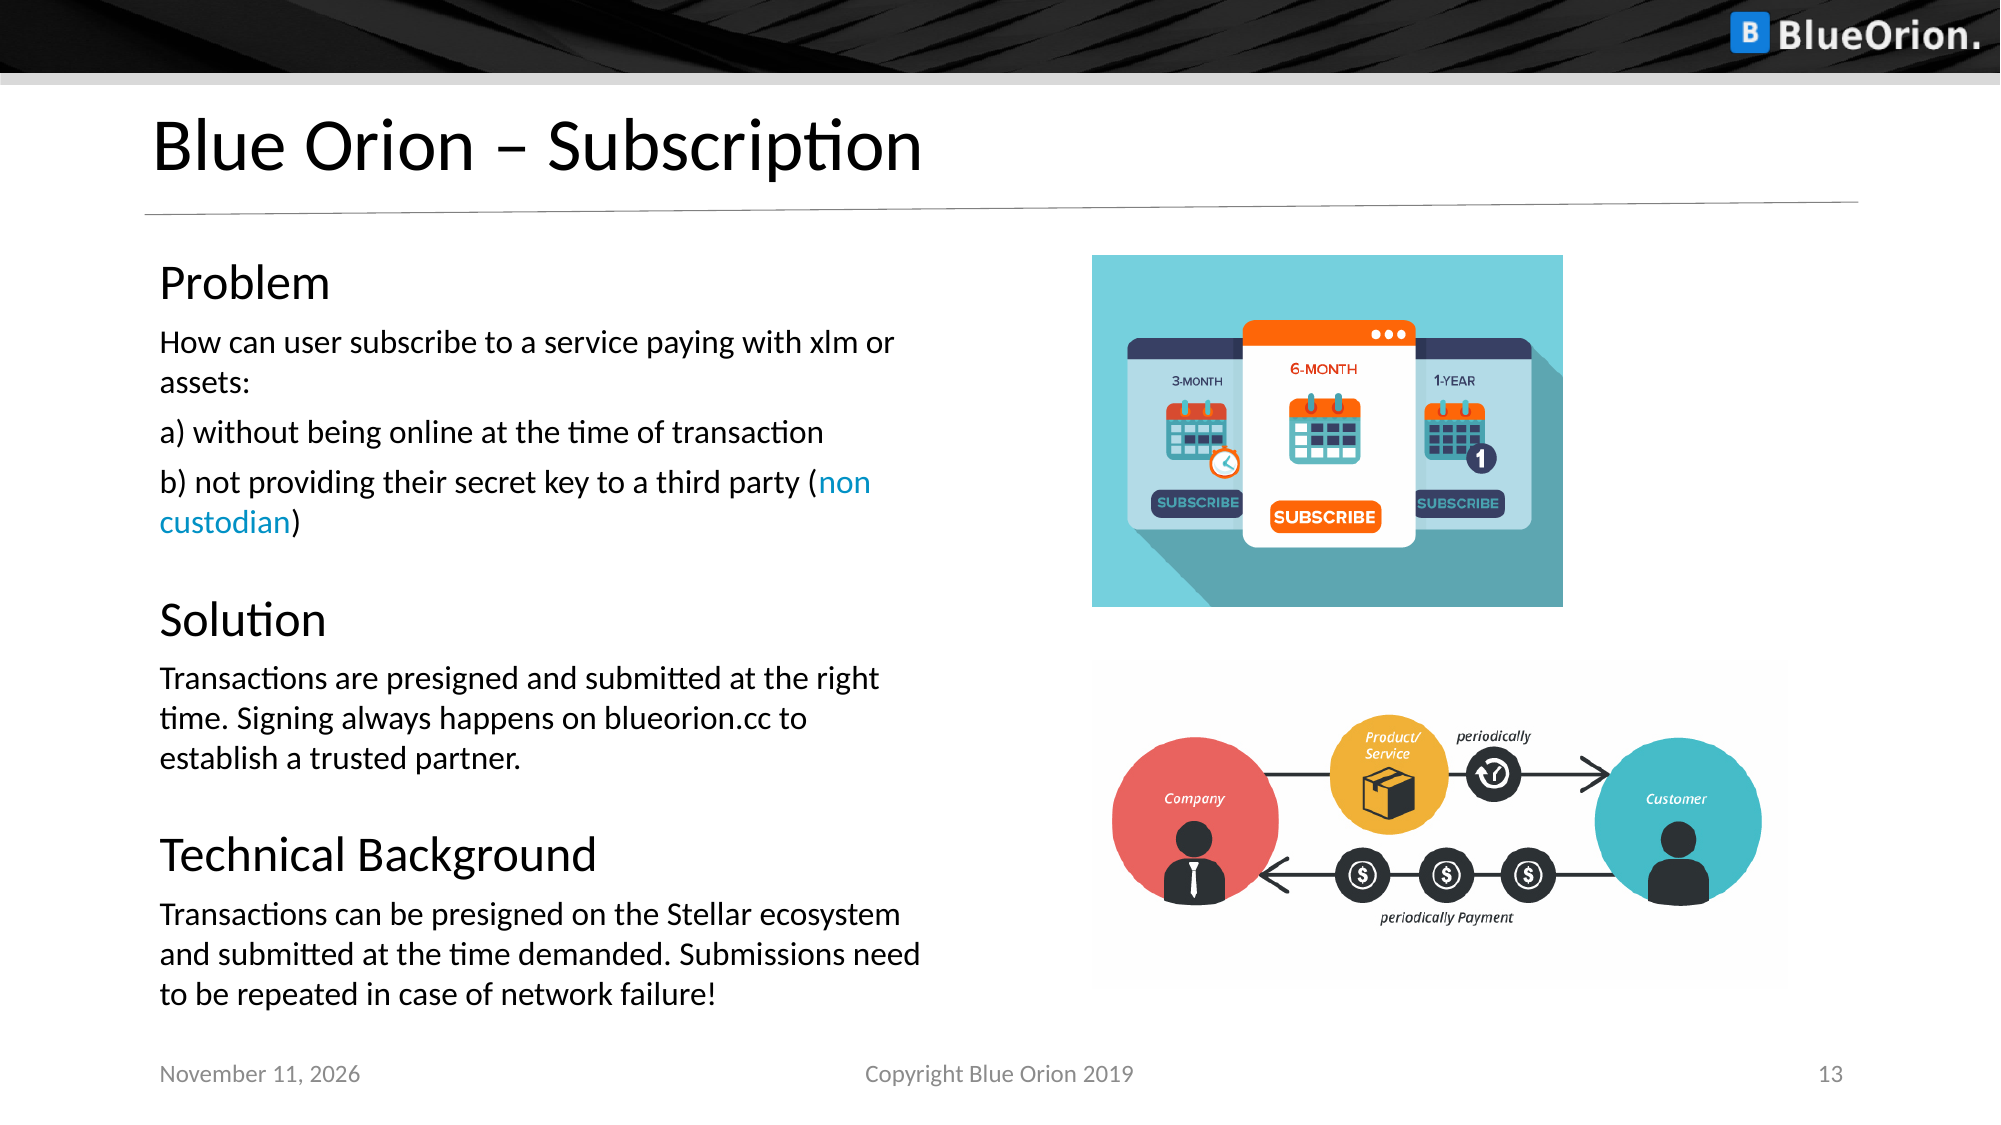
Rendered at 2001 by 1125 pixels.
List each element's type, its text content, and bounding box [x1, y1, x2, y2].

text_box Blue Orion – Subscription [137, 84, 1863, 208]
picture [0, 0, 2000, 73]
slide_number 13 [1412, 1042, 1859, 1103]
text_box Problem How can user subscribe to a service paying with xlm or assets: a) without being online at the time of transaction b) not providing their secret key to a third party (non custodian) Solution Transactions are presigned and submitted at the right time. Signing always happens on blueorion.cc to establish a trusted partner. Technical Background Transactions can be presigned on the Stellar ecosystem and submitted at the time demanded. Submissions need to be repeated in case of network failure! [144, 241, 939, 1043]
picture [1092, 255, 1563, 607]
footer Copyright Blue Orion 2019 [662, 1042, 1338, 1103]
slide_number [144, 1042, 588, 1103]
picture [1092, 660, 1788, 989]
